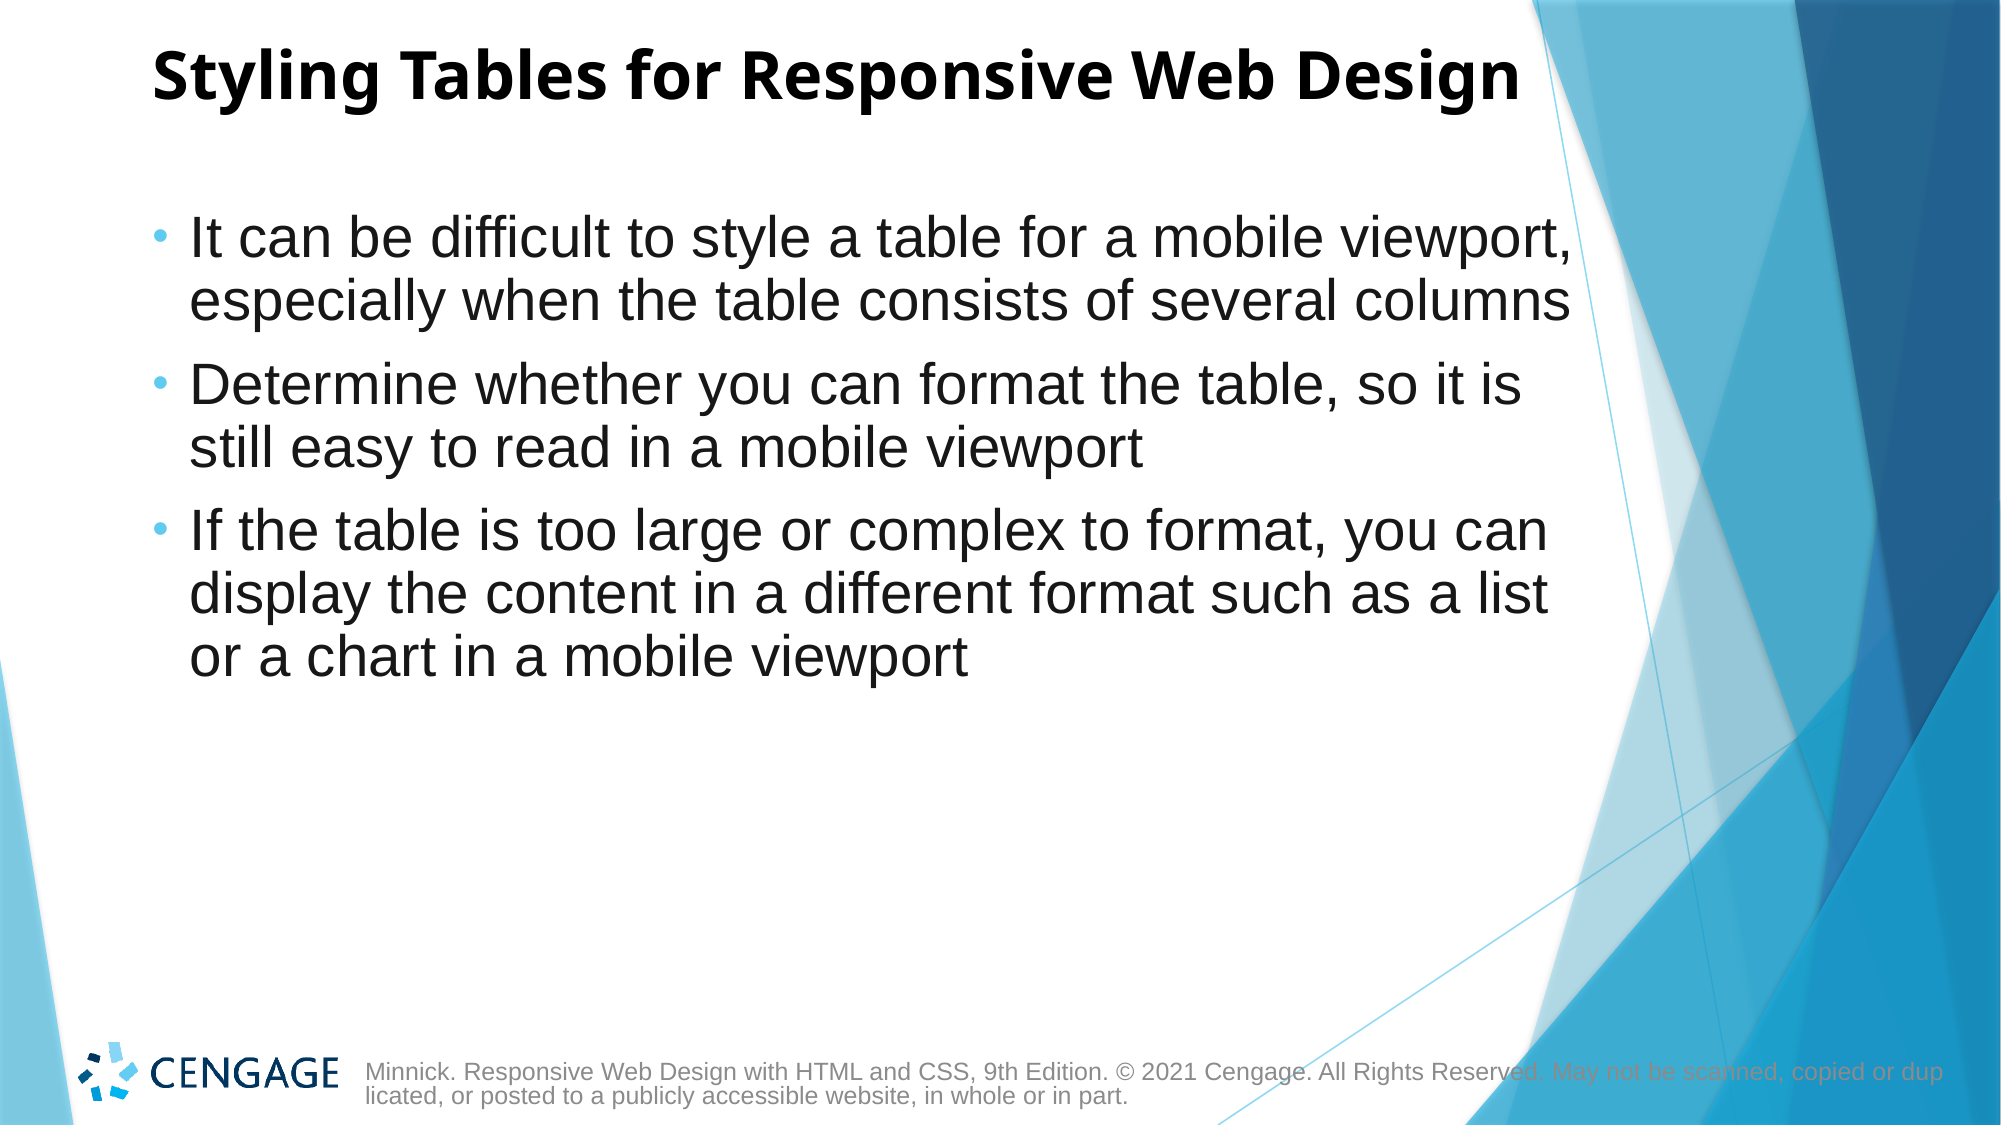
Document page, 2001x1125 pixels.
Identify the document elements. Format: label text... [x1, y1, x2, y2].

title Styling Tables for Responsive Web Design [137, 24, 1863, 138]
list It can be difficult to style a table for a mobile viewport, especially when the table consists of several columns Determine whether you can format the table, so it is still easy to read in a mobile viewport If the table is too large or complex to format, you can display the content in a different format such as a list or a chart in a mobile viewport [137, 200, 1613, 1005]
footer Minnick. Responsive Web Design with HTML and CSS, 9th Edition. © 2021 Cengage. All Rights Reserved. May not be scanned, copied or duplicated, or posted to a publicly accessible website, in whole or in part. [350, 1040, 1967, 1100]
picture [78, 1042, 338, 1101]
